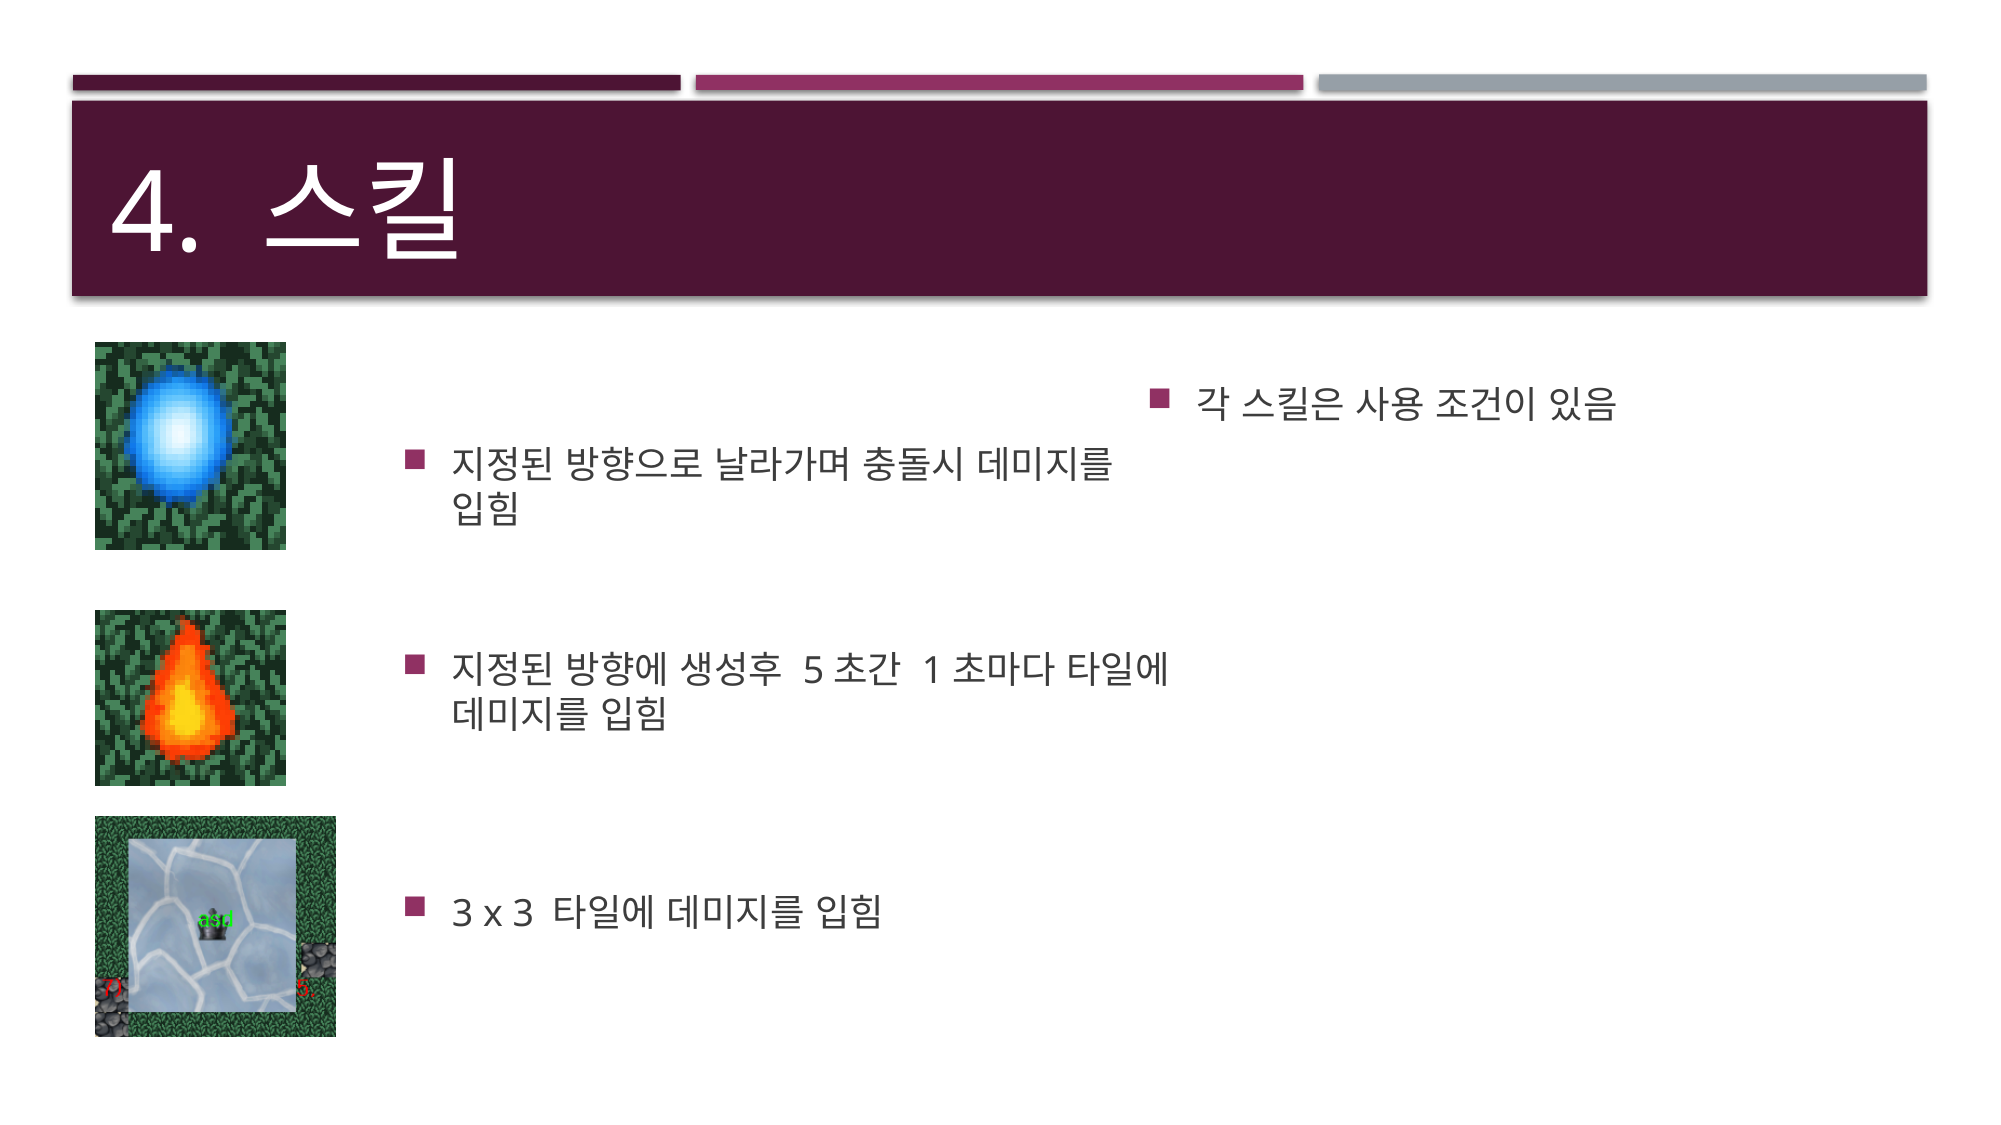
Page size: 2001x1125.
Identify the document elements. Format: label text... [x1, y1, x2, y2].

text_box 3 x 3 타일에 데미지를 입힘 [386, 827, 1312, 995]
picture [94, 609, 286, 786]
text_box 지정된 방향으로 날라가며 충돌시 데미지를 입힘 [386, 403, 1144, 570]
text_box 지정된 방향에 생성후 5초간 1초마다 타일에 데미지를 입힘 [386, 608, 1312, 775]
title 4. 스킬 [95, 115, 1905, 282]
text_box 각 스킬은 사용 조건이 있음 [1131, 320, 1889, 487]
picture [94, 816, 336, 1037]
picture [94, 341, 286, 551]
